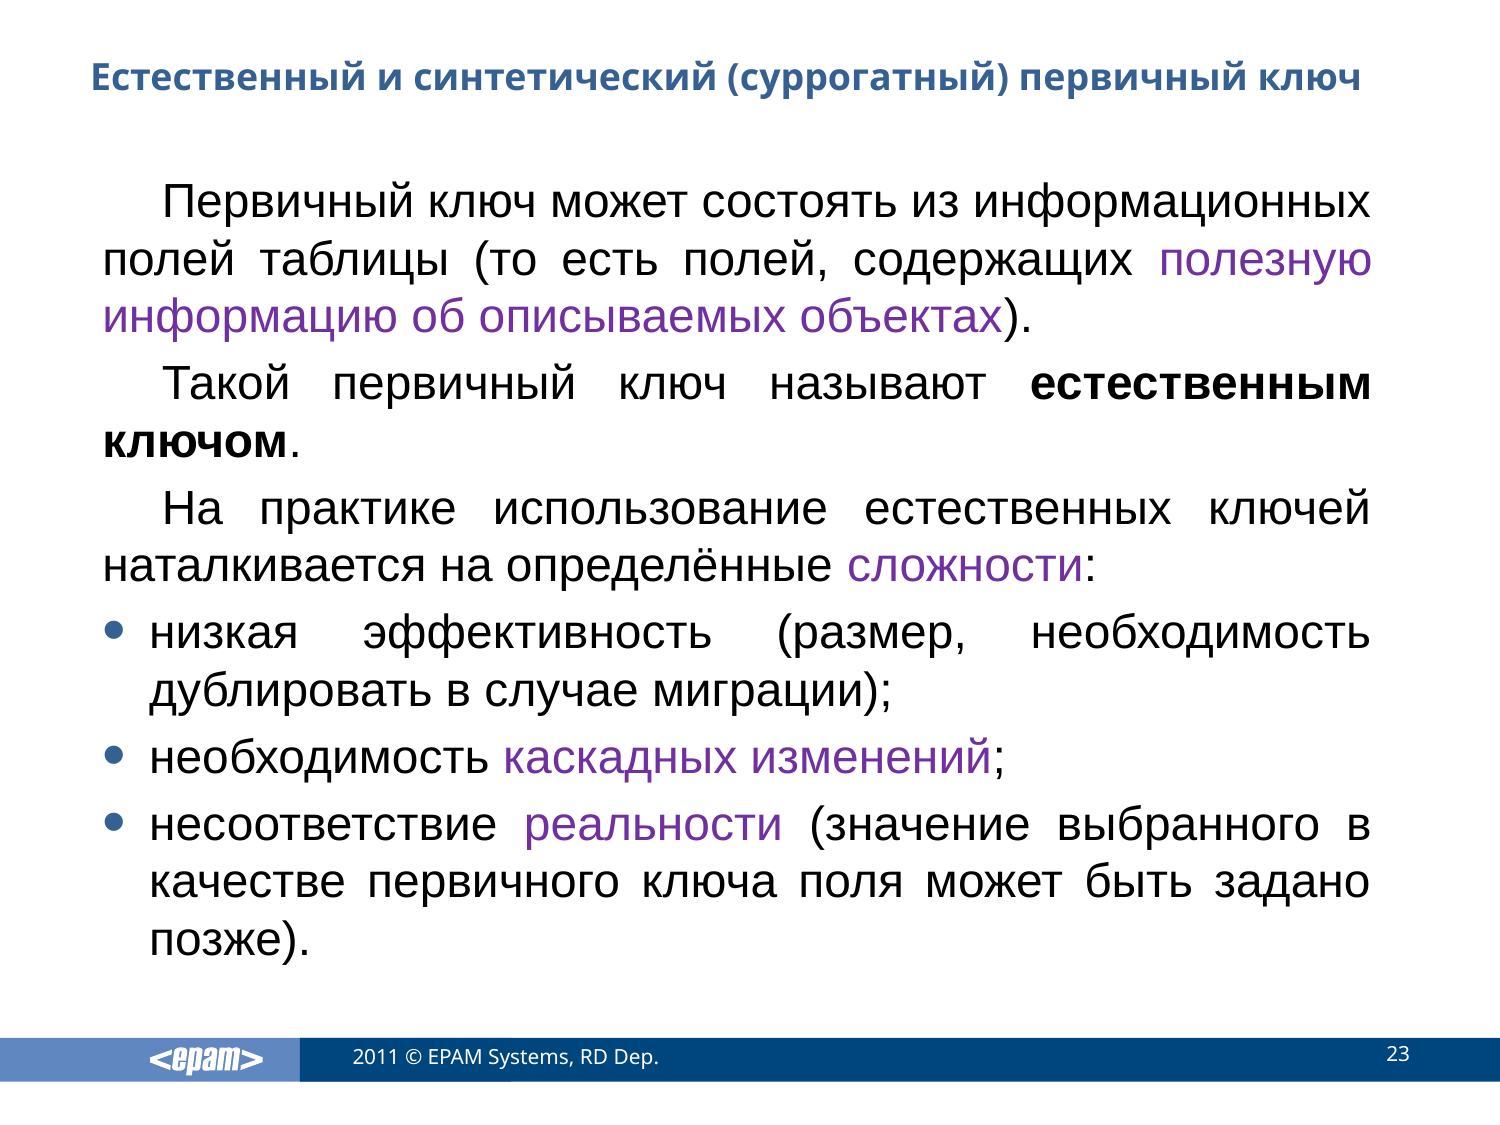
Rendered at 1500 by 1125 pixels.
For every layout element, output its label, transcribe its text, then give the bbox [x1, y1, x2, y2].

list Первичный ключ может состоять из информационных полей таблицы (то есть полей, содержащих полезную информацию об описываемых объектах). Такой первичный ключ называют естественным ключом. На практике использование естественных ключей наталкивается на определённые сложности: низкая эффективность (размер, необходимость дублировать в случае миграции); необходимость каскадных изменений; несоответствие реальности (значение выбранного в качестве первичного ключа поля может быть задано позже). [87, 162, 1388, 1000]
title Естественный и синтетический (суррогатный) первичный ключ [75, 45, 1425, 163]
slide_number 23 [1262, 1025, 1425, 1085]
footer 2011 © EPAM Systems, RD Dep. [337, 1028, 738, 1088]
